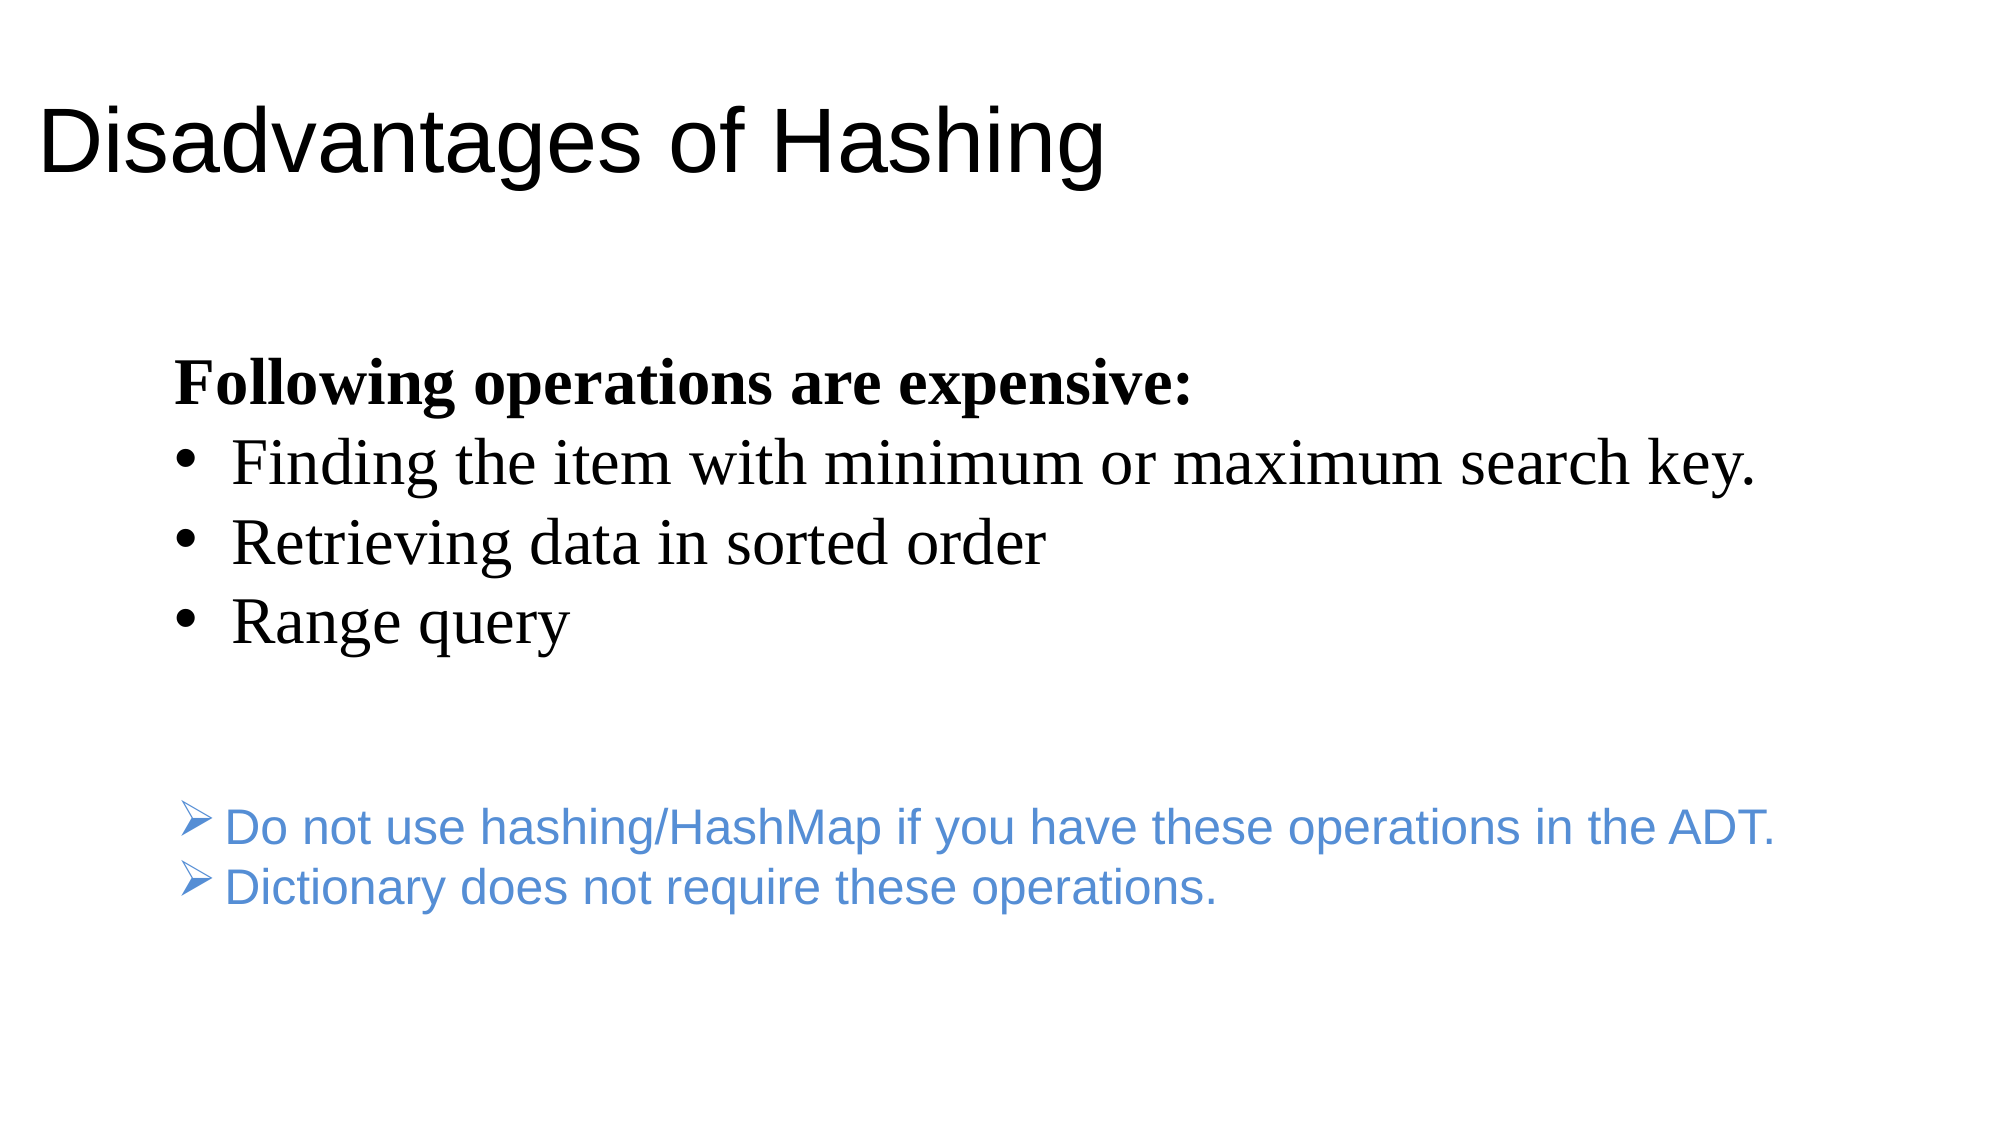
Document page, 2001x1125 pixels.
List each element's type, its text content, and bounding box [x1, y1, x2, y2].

list Following operations are expensive: Finding the item with minimum or maximum search key. Retrieving data in sorted order Range query [174, 337, 1861, 661]
text_box Do not use hashing/HashMap if you have these operations in the ADT. Dictionary does not require these operations. [162, 787, 1793, 923]
title Disadvantages of Hashing [37, 81, 1934, 193]
